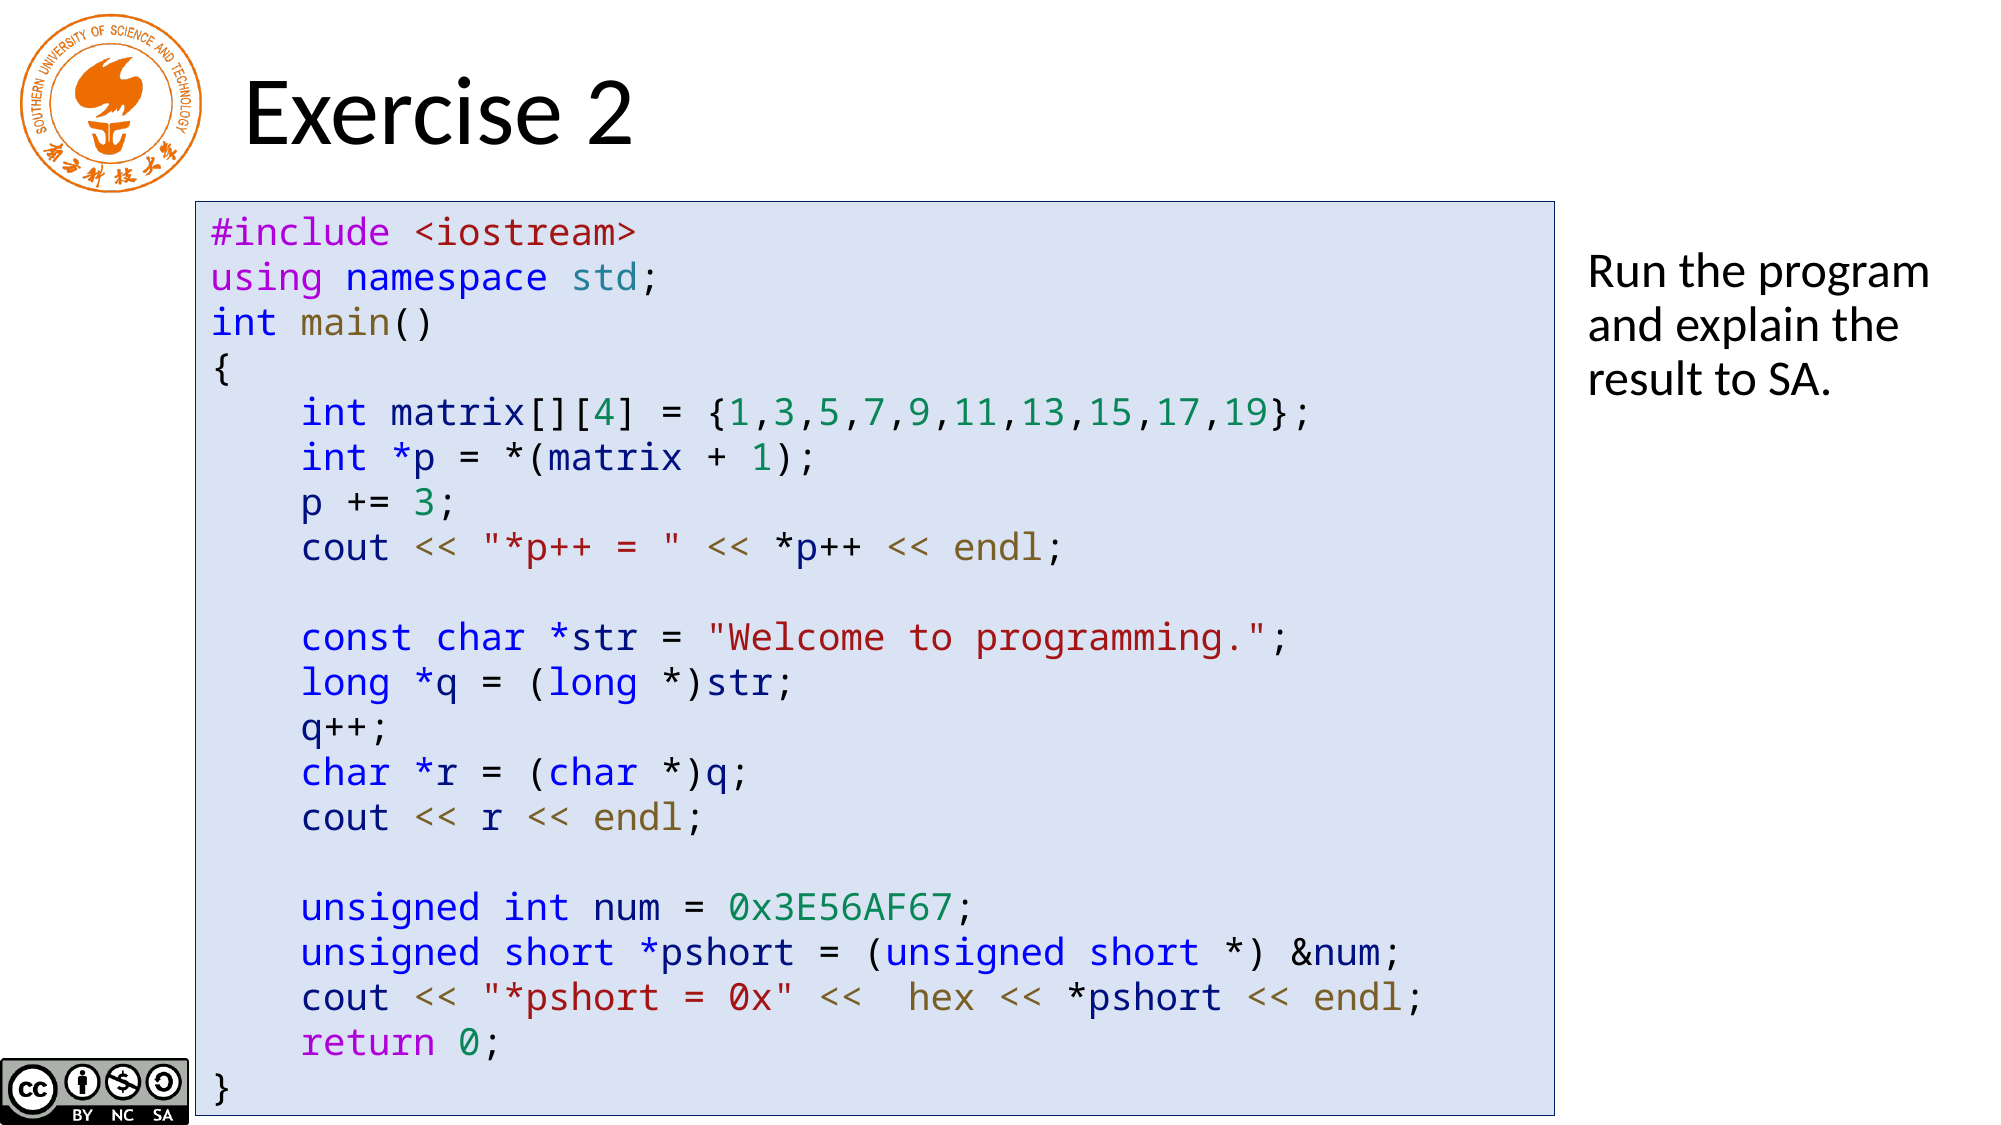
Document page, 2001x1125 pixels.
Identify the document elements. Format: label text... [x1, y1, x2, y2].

list Run the program and explain the result to SA. [1555, 236, 2000, 487]
text_box #include <iostream> using namespace std; int main() { int matrix[][4] = {1,3,5,7,9,11,13,15,17,19}; int *p = *(matrix + 1); p += 3; cout << "*p++ = " << *p++ << endl; const char *str = "Welcome to programming."; long *q = (long *)str; q++; char *r = (char *)q; cout << r << endl; unsigned int num = 0x3E56AF67; unsigned short *pshort = (unsigned short *) &num; cout << "*pshort = 0x" << hex << *pshort << endl; return 0; } [195, 201, 1555, 1116]
picture [0, 1058, 189, 1125]
picture [18, 11, 202, 194]
title Exercise 2 [228, 55, 1374, 170]
